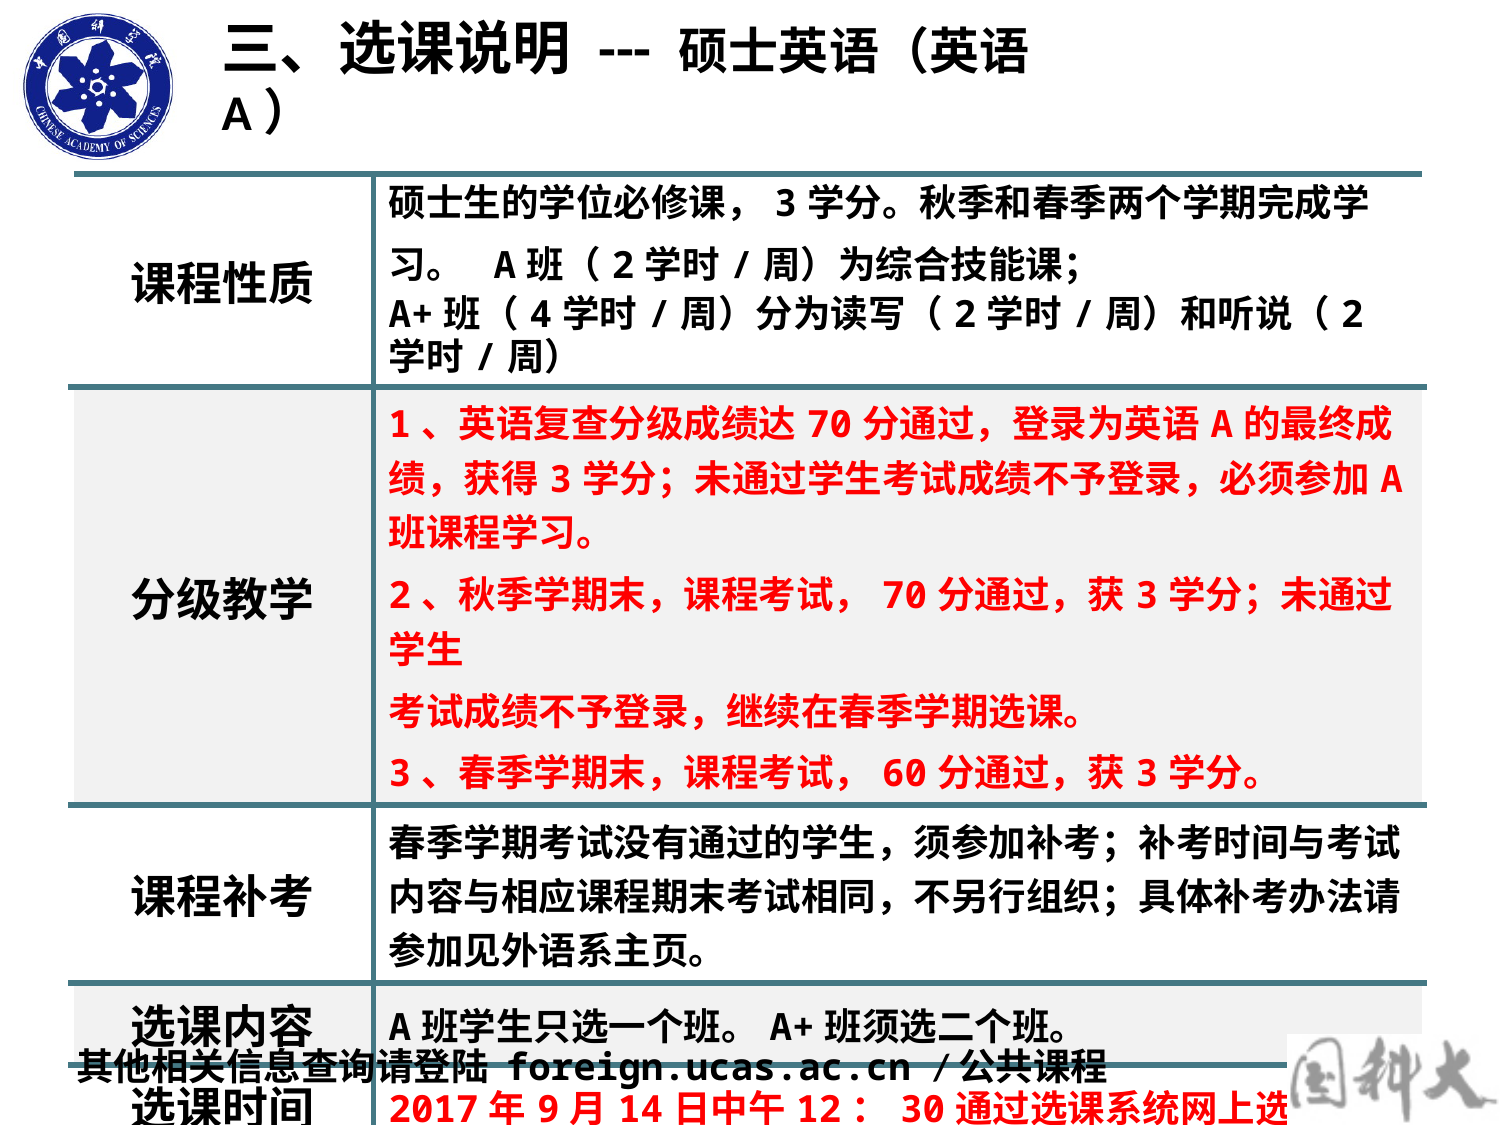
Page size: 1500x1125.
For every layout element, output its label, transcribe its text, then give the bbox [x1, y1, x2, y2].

picture [0, 0, 196, 170]
table_header 课程性质 [74, 177, 371, 384]
table_cell 1、英语复查分级成绩达70分通过，登录为英语A的最终成绩，获得3学分；未通过学生考试成绩不予登录，必须参加A班课程学习。 2、秋季学期末，课程考试，70分通过，获3学分；未通过学生 考试成绩不予登录，继续在春季学期选课。 3、春季学期末，课程考试，60分通过，获3学分。 [376, 390, 1422, 802]
picture [1287, 1034, 1500, 1125]
table_cell 选课时间 [74, 1096, 371, 1125]
table_cell 分级教学 [74, 390, 371, 802]
table_header 硕士生的学位必修课，3学分。秋季和春季两个学期完成学习。 A班（2学时/周）为综合技能课； A+班（4学时/周）分为读写（2学时/周）和听说（2学时/周） [376, 177, 1422, 384]
table_cell 课程补考 [74, 808, 371, 980]
title 三、选课说明 --- 硕士英语（英语A） [206, 30, 1127, 121]
text_box 其他相关信息查询请登陆 foreign.ucas.ac.cn /公共课程 [61, 1035, 1285, 1096]
table_cell 2017年9月14日中午12：30通过选课系统网上选班 [376, 1096, 1282, 1125]
table_cell 选课内容 [74, 986, 371, 1035]
table_cell 春季学期考试没有通过的学生，须参加补考；补考时间与考试内容与相应课程期末考试相同，不另行组织；具体补考办法请参加见外语系主页。 [376, 808, 1422, 980]
table_cell A班学生只选一个班。A+班须选二个班。 [376, 986, 1422, 1035]
